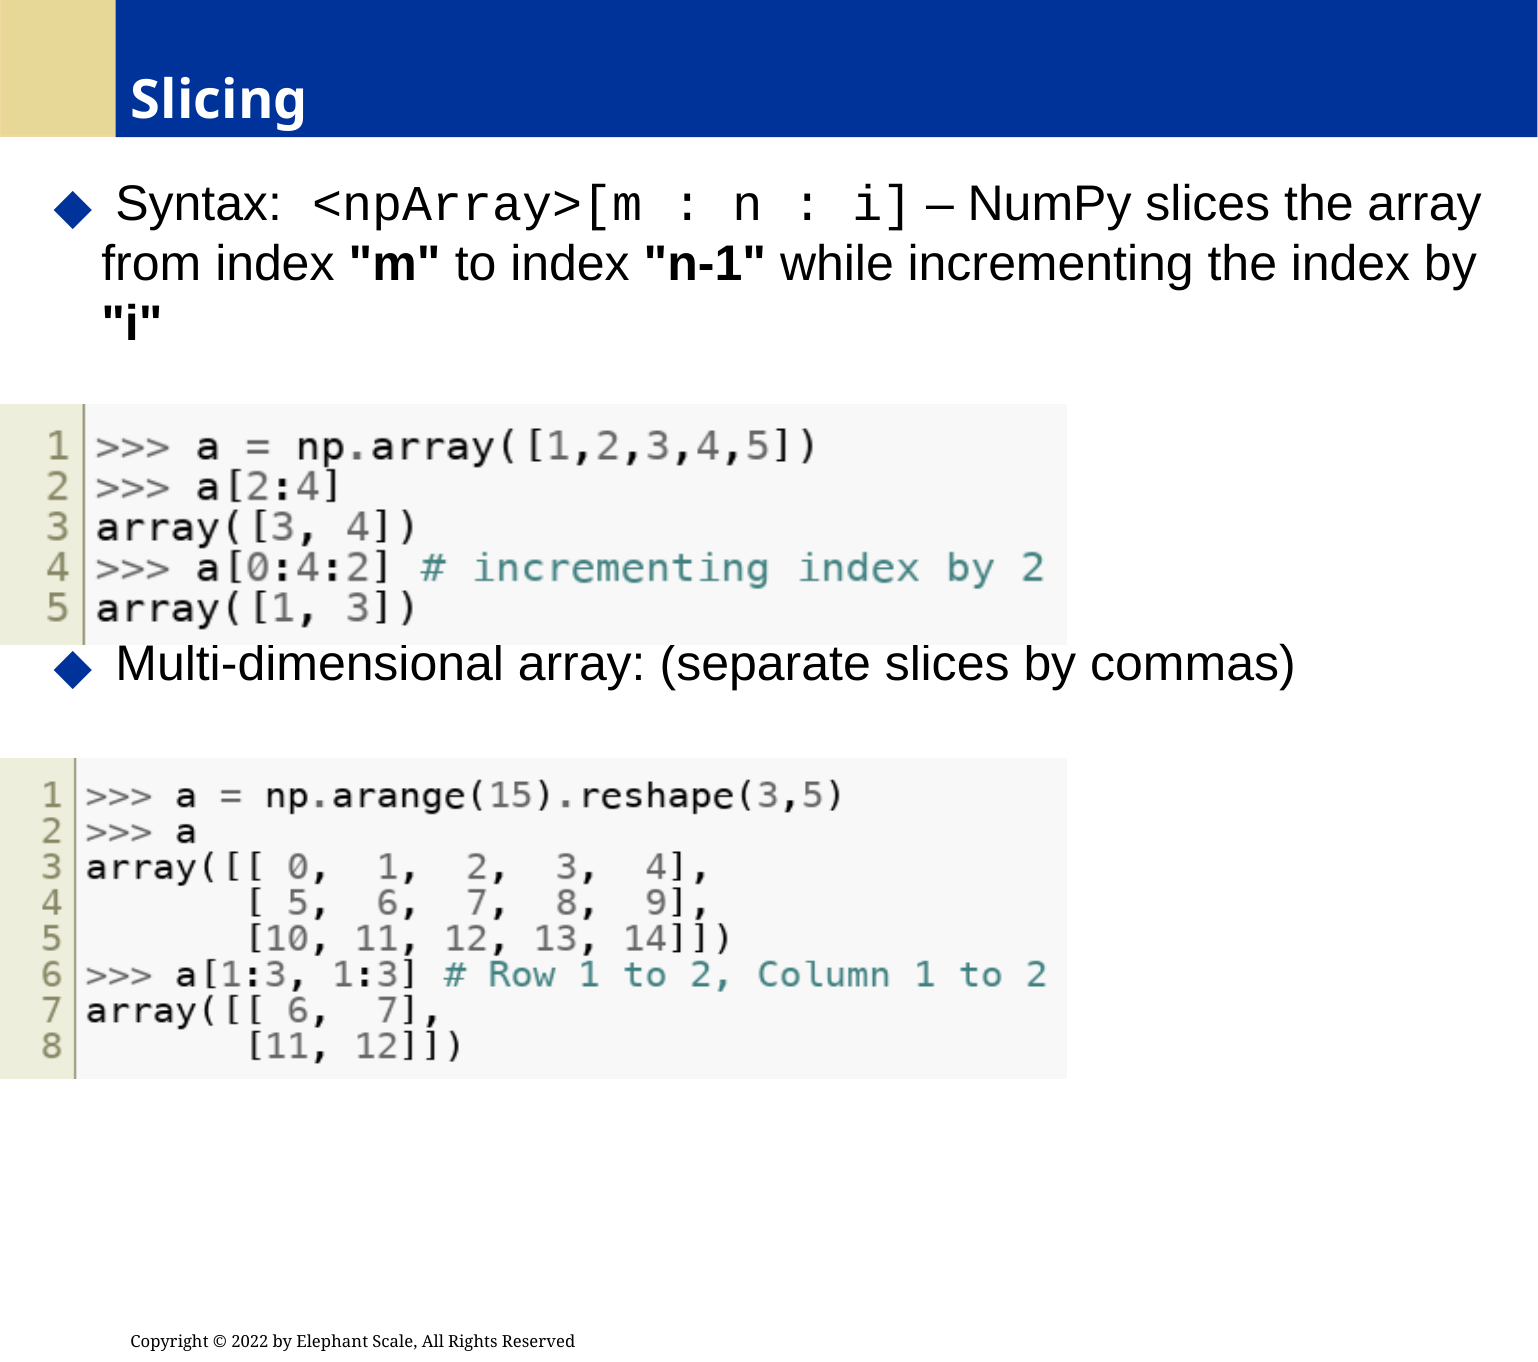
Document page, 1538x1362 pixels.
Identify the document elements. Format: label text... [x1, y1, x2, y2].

text_box Copyright © 2022 by Elephant Scale, All Rights Reserved [115, 1322, 1538, 1358]
picture [0, 0, 115, 137]
picture [0, 758, 1067, 1079]
picture [0, 404, 1067, 646]
title Slicing [115, 0, 1538, 138]
list Syntax: <npArray>[m : n : i] – NumPy slices the array from index "m" to index "n-1" while incrementing the index by "i" Multi-dimensional array: (separate slices by commas) [38, 163, 1499, 1284]
